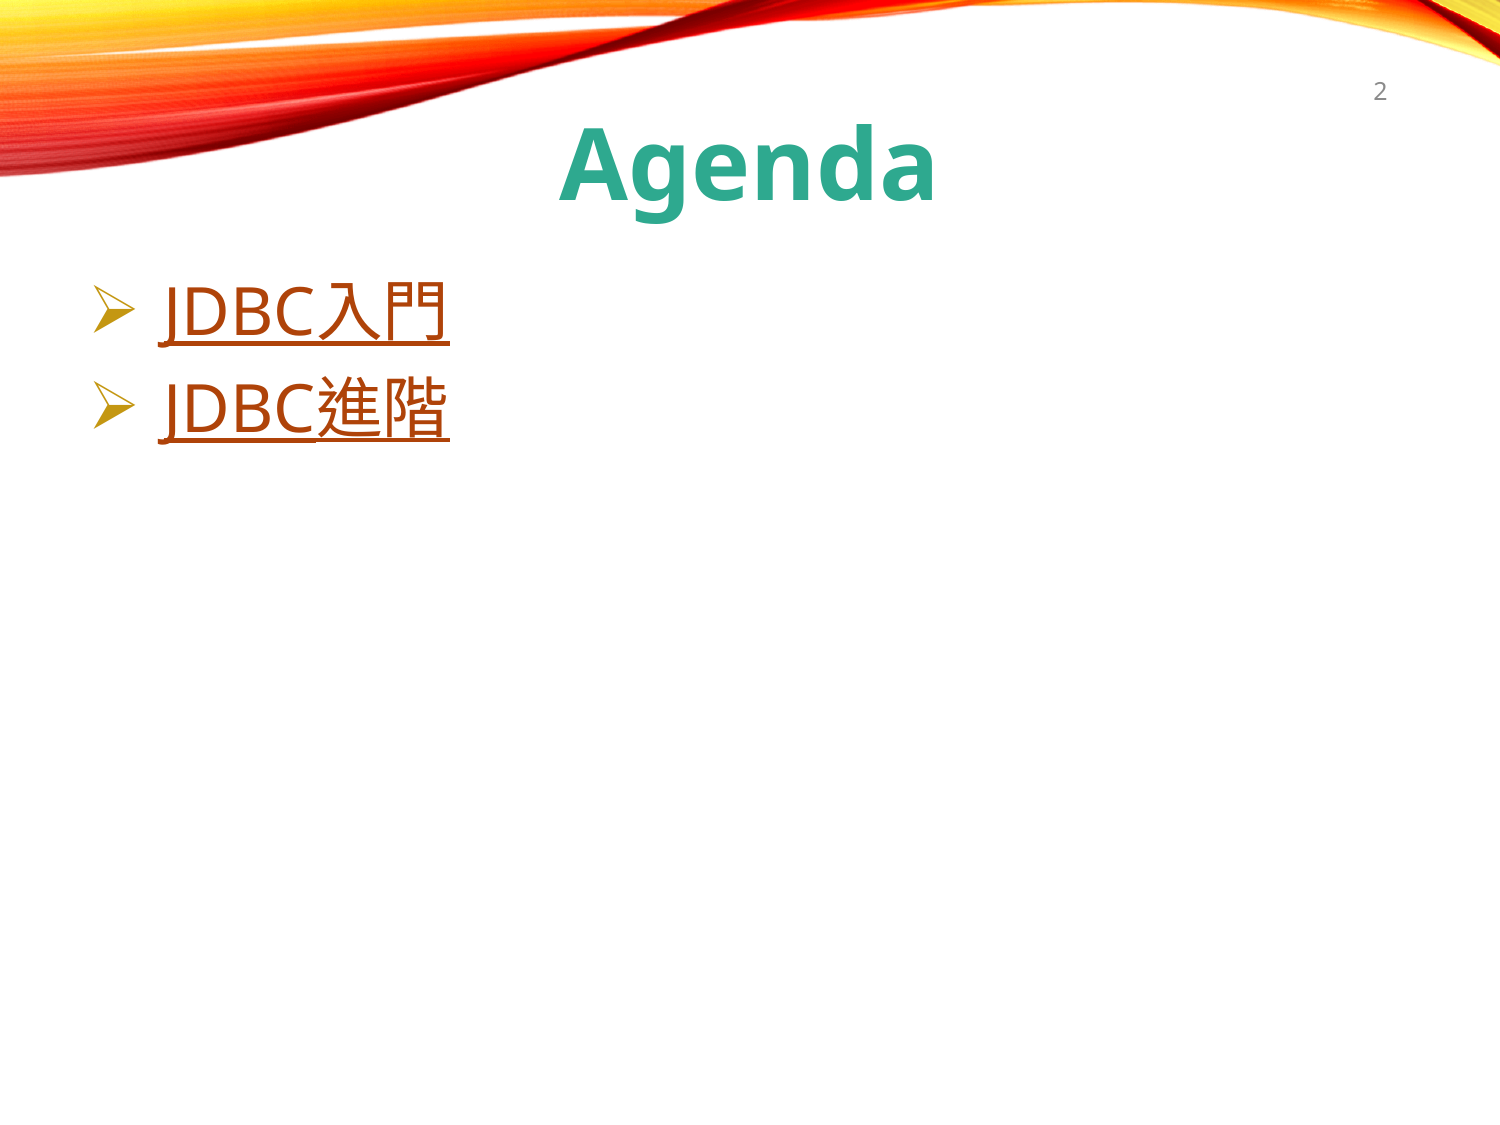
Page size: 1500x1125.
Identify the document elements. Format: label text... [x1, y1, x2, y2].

text_box JDBC入門 JDBC進階 [0, 261, 1500, 470]
picture [0, 0, 1500, 59]
text_box Agenda [0, 59, 1500, 261]
